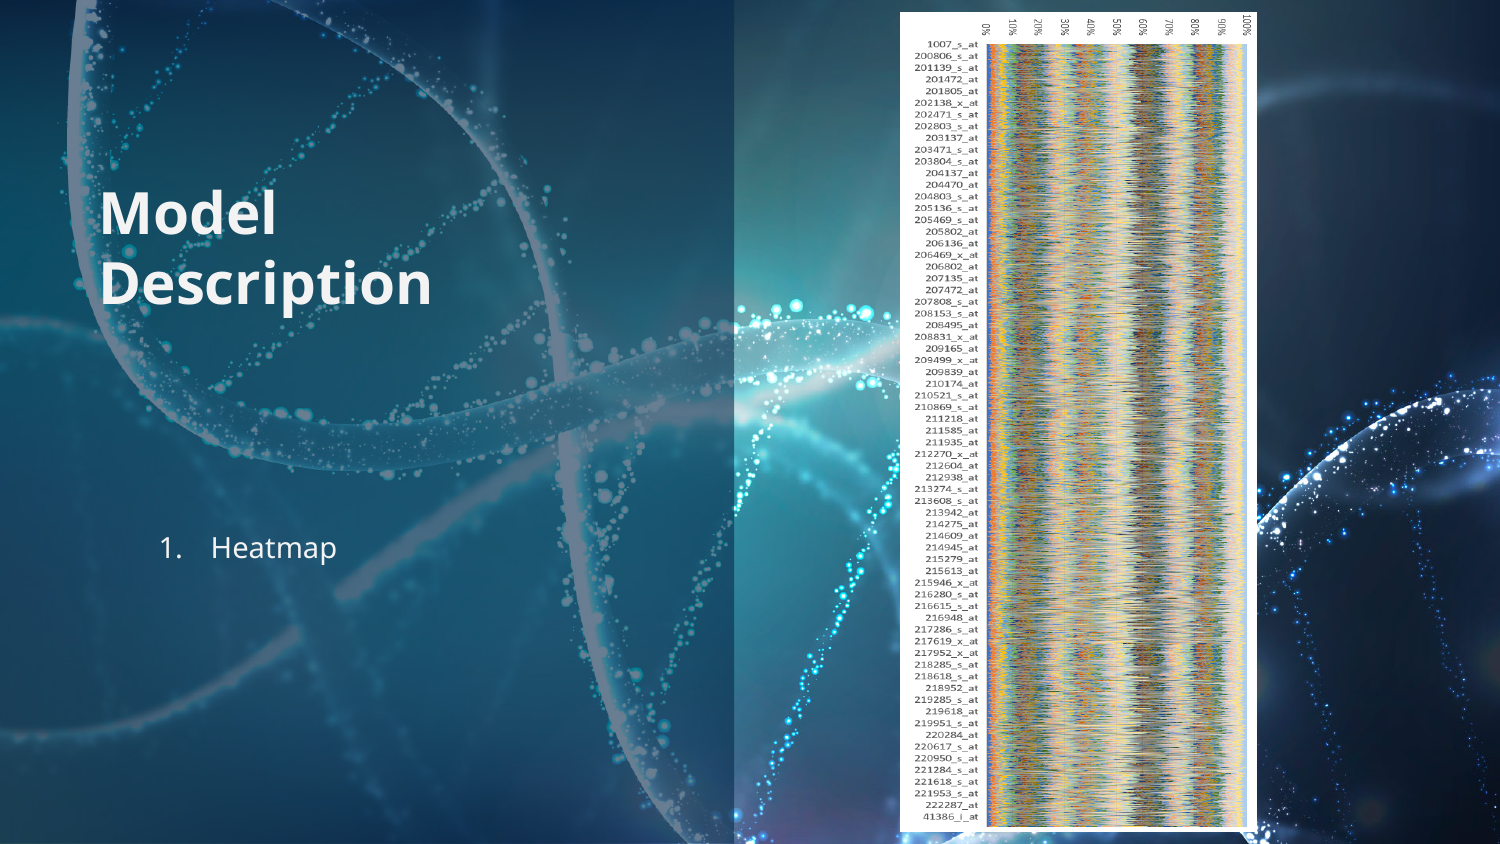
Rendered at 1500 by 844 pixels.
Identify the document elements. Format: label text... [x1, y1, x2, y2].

text_box [0, 0, 735, 844]
title Model Description [83, 149, 537, 331]
subtitle Heatmap [120, 514, 500, 584]
picture [735, 0, 1500, 844]
